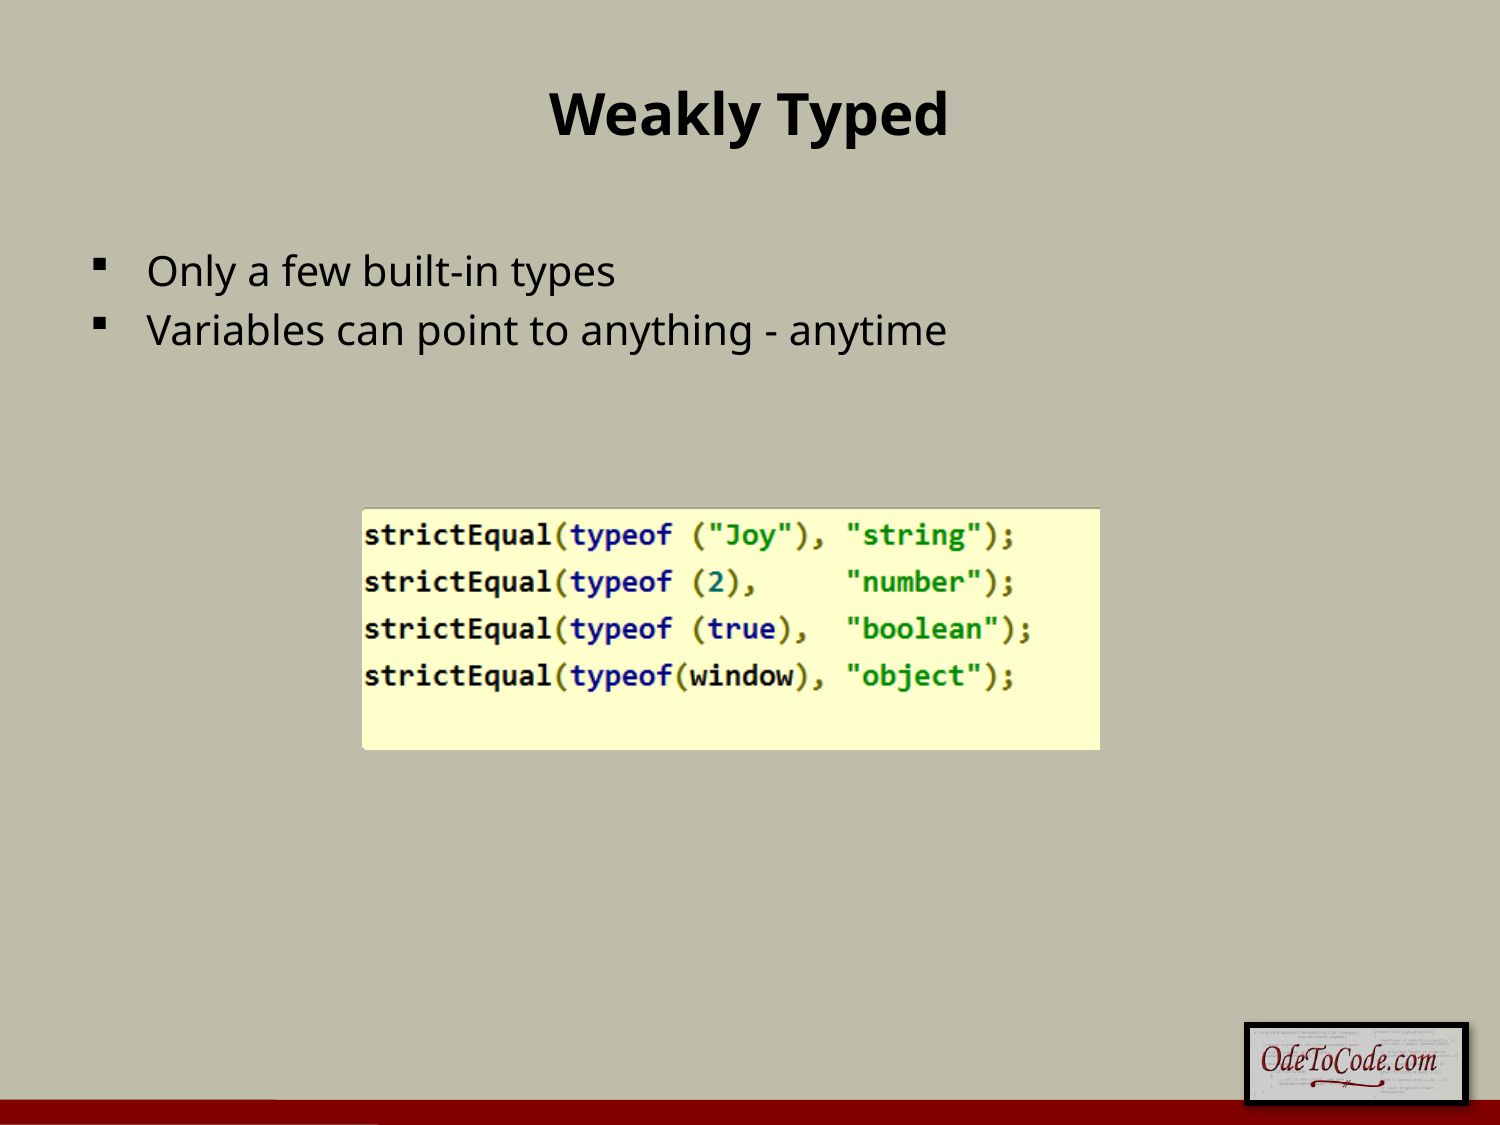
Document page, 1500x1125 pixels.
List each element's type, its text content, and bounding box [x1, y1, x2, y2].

picture [1250, 1028, 1462, 1100]
list Only a few built-in types Variables can point to anything - anytime [74, 237, 1426, 976]
title Weakly Typed [74, 49, 1426, 176]
picture [362, 506, 1100, 750]
